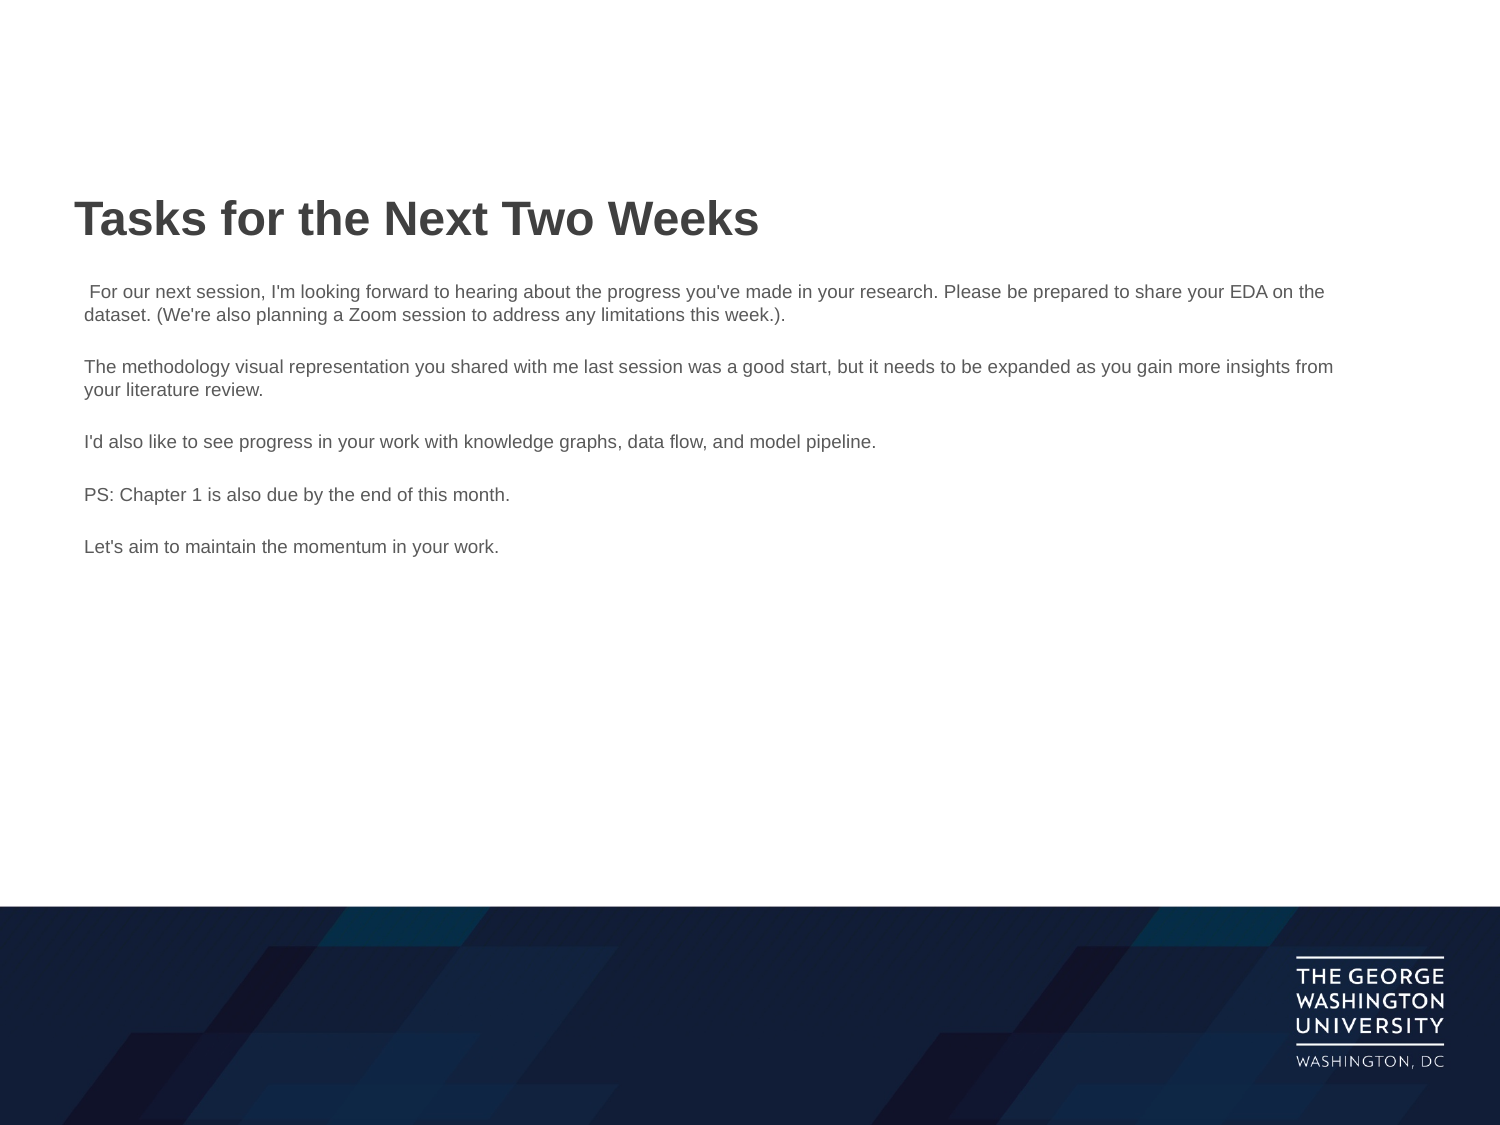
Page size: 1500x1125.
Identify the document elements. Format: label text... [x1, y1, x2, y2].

title Tasks for the Next Two Weeks [59, 179, 1014, 253]
list For our next session, I'm looking forward to hearing about the progress you've made in your research. Please be prepared to share your EDA on the dataset. (We're also planning a Zoom session to address any limitations this week.). The methodology visual representation you shared with me last session was a good start, but it needs to be expanded as you gain more insights from your literature review. I'd also like to see progress in your work with knowledge graphs, data flow, and model pipeline. PS: Chapter 1 is also due by the end of this month. Let's aim to maintain the momentum in your work. [69, 272, 1386, 760]
picture [0, 0, 1500, 1125]
